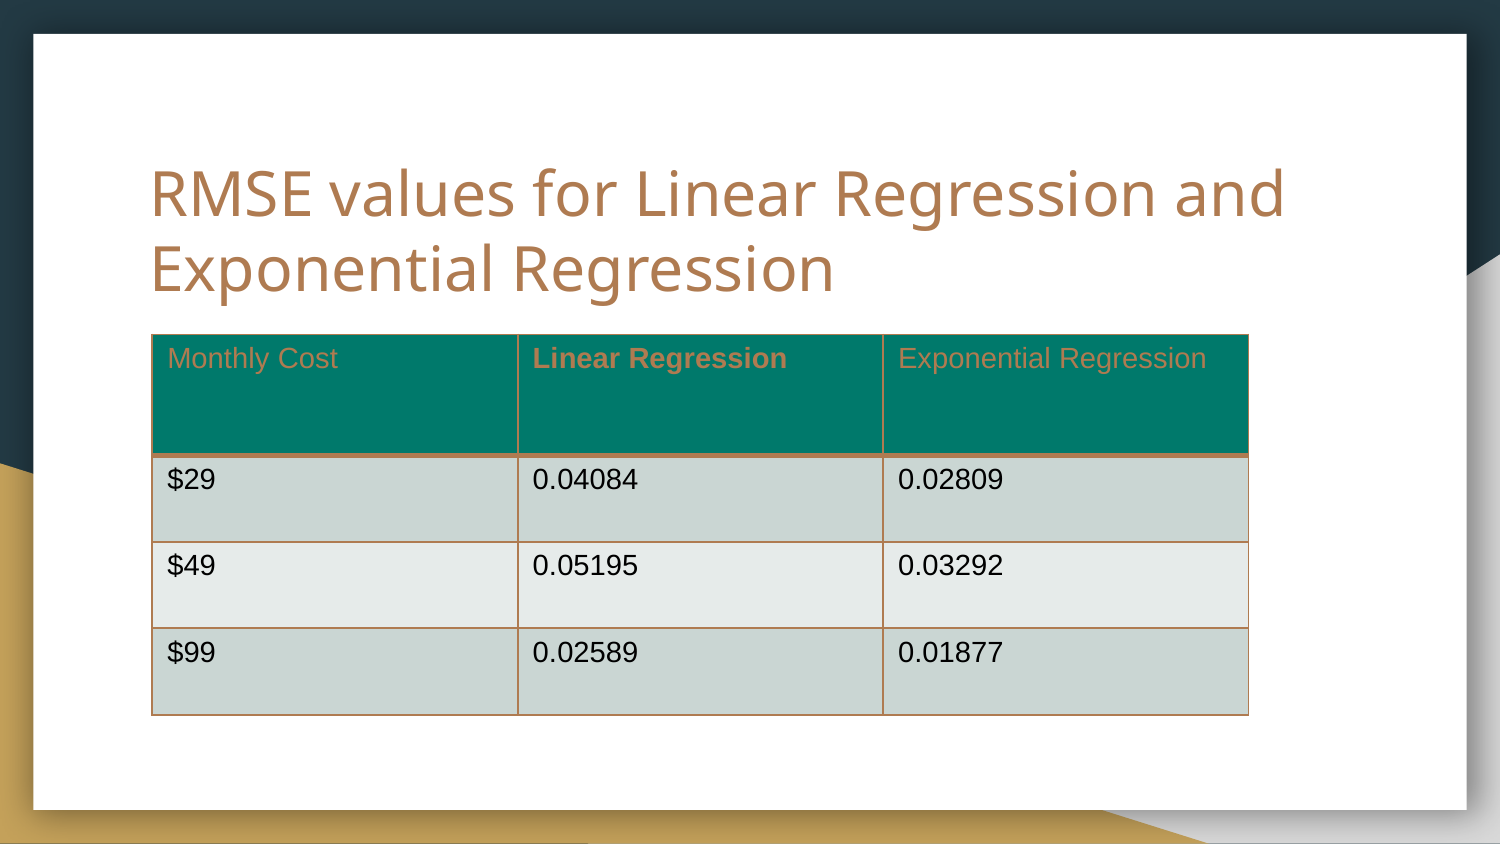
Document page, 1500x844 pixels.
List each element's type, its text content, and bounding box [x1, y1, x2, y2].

table_cell 0.03292 [884, 543, 1248, 627]
table_cell 0.02809 [884, 458, 1248, 541]
title RMSE values for Linear Regression and Exponential Regression [134, 138, 1366, 296]
table_cell $49 [153, 543, 517, 627]
table_header Monthly Cost [153, 335, 517, 453]
table_cell 0.05195 [519, 543, 882, 627]
table_cell 0.01877 [884, 629, 1248, 714]
table_header Exponential Regression [884, 335, 1248, 453]
table_header Linear Regression [519, 335, 882, 453]
table_cell 0.02589 [519, 629, 882, 714]
table_cell $29 [153, 458, 517, 541]
table_cell $99 [153, 629, 517, 714]
table_cell 0.04084 [519, 458, 882, 541]
